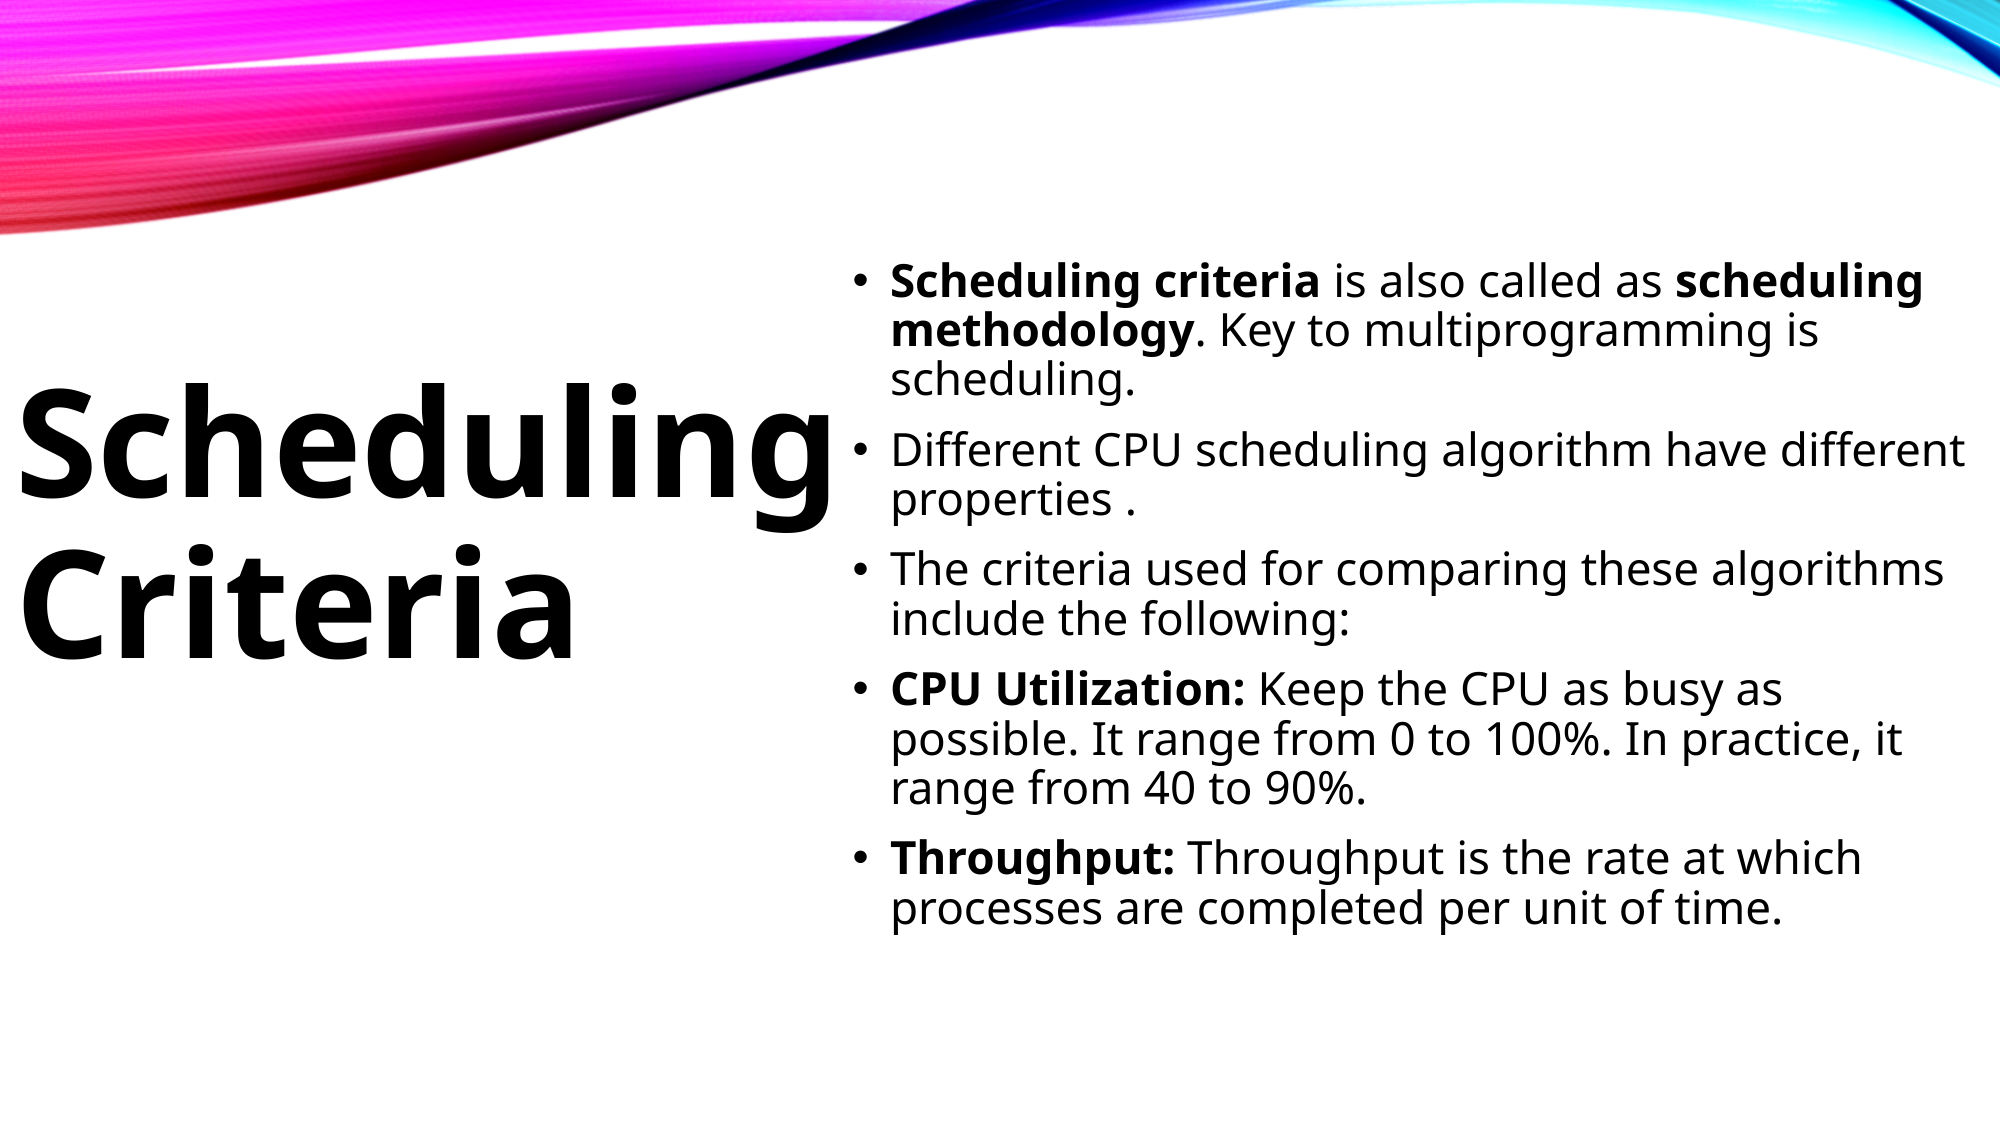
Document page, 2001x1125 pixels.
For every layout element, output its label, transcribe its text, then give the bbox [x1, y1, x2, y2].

list Scheduling Criteria [0, 360, 837, 1021]
picture [1890, 0, 2000, 75]
picture [1910, 0, 2000, 45]
picture [0, 0, 2000, 237]
list Scheduling criteria is also called as scheduling methodology. Key to multiprogramming is scheduling. Different CPU scheduling algorithm have different properties . The criteria used for comparing these algorithms include the following: CPU Utilization: Keep the CPU as busy as possible. It range from 0 to 100%. In practice, it range from 40 to 90%. Throughput: Throughput is the rate at which processes are completed per unit of time. [837, 249, 2000, 1075]
